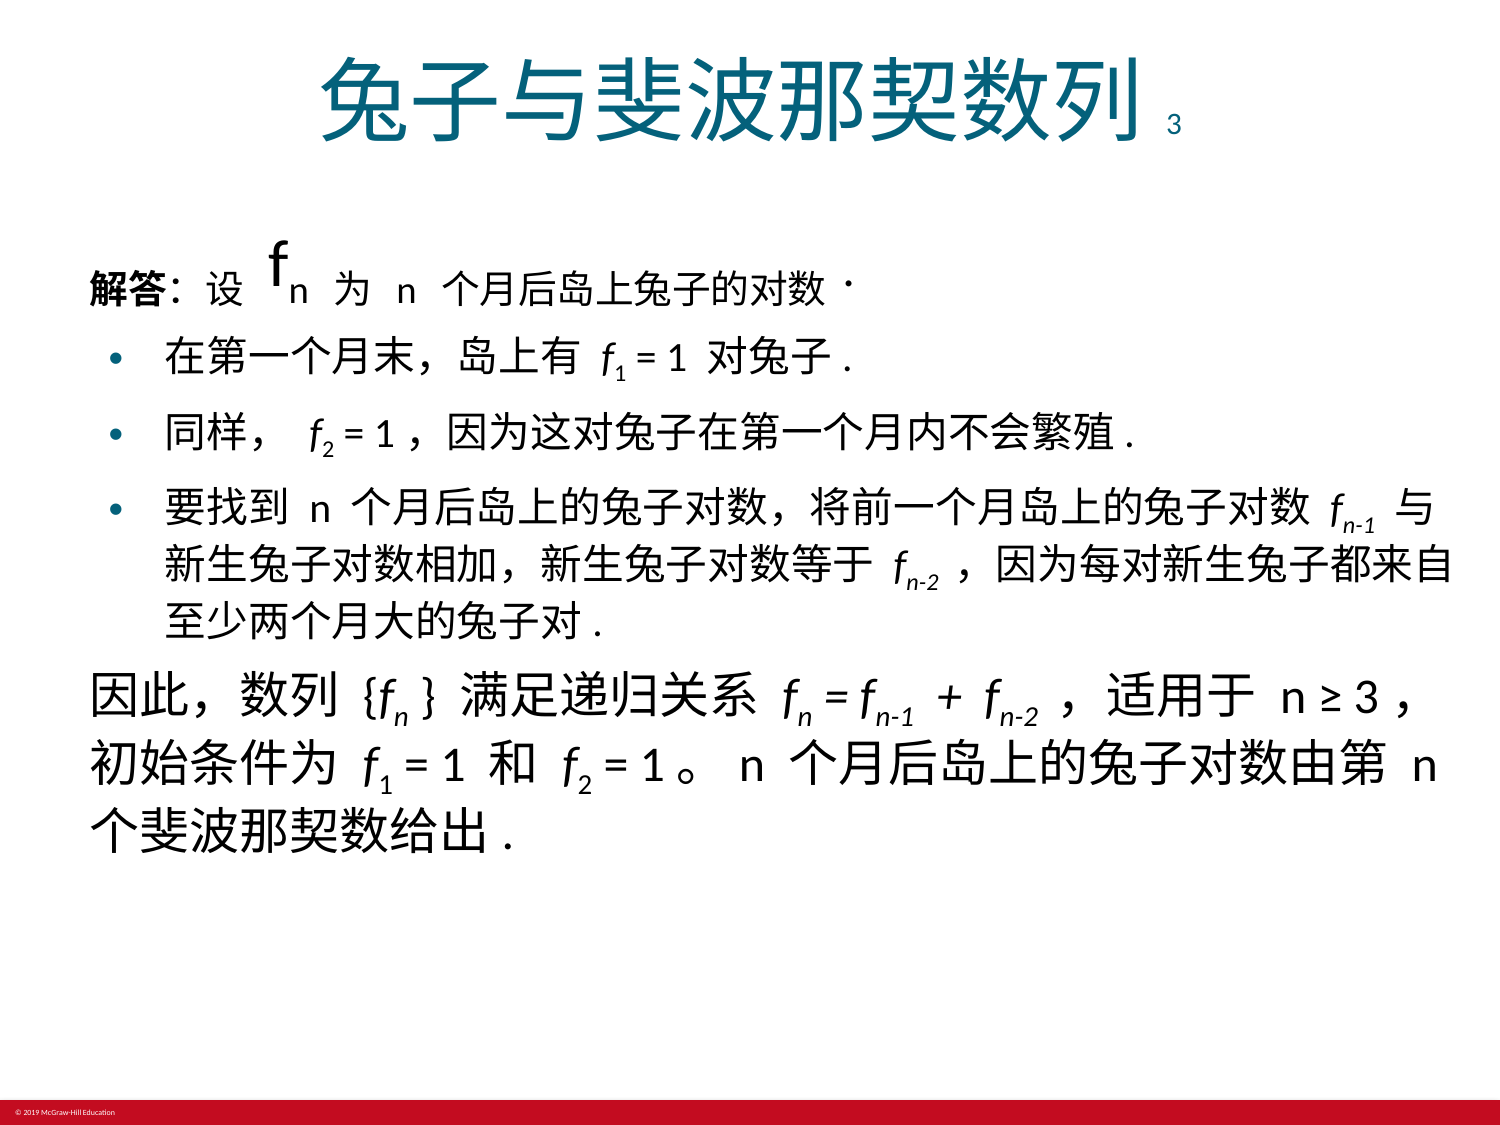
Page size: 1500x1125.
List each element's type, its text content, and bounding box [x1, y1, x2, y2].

list 解答：设 fn 为 n 个月后岛上兔子的对数. 在第一个月末，岛上有 f1 = 1 对兔子. 同样， f2 = 1，因为这对兔子在第一个月内不会繁殖. 要找到 n 个月后岛上的兔子对数，将前一个月岛上的兔子对数 fn-1 与新生兔子对数相加，新生兔子对数等于 fn-2 ，因为每对新生兔子都来自至少两个月大的兔子对. 因此，数列 {fn } 满足递归关系 fn = fn-1 + fn-2 ，适用于 n ≥ 3，初始条件为 f1 = 1 和 f2 = 1。n 个月后岛上的兔子对数由第 n 个斐波那契数给出. [75, 212, 1485, 1075]
title 兔子与斐波那契数列3 [0, 0, 1500, 195]
